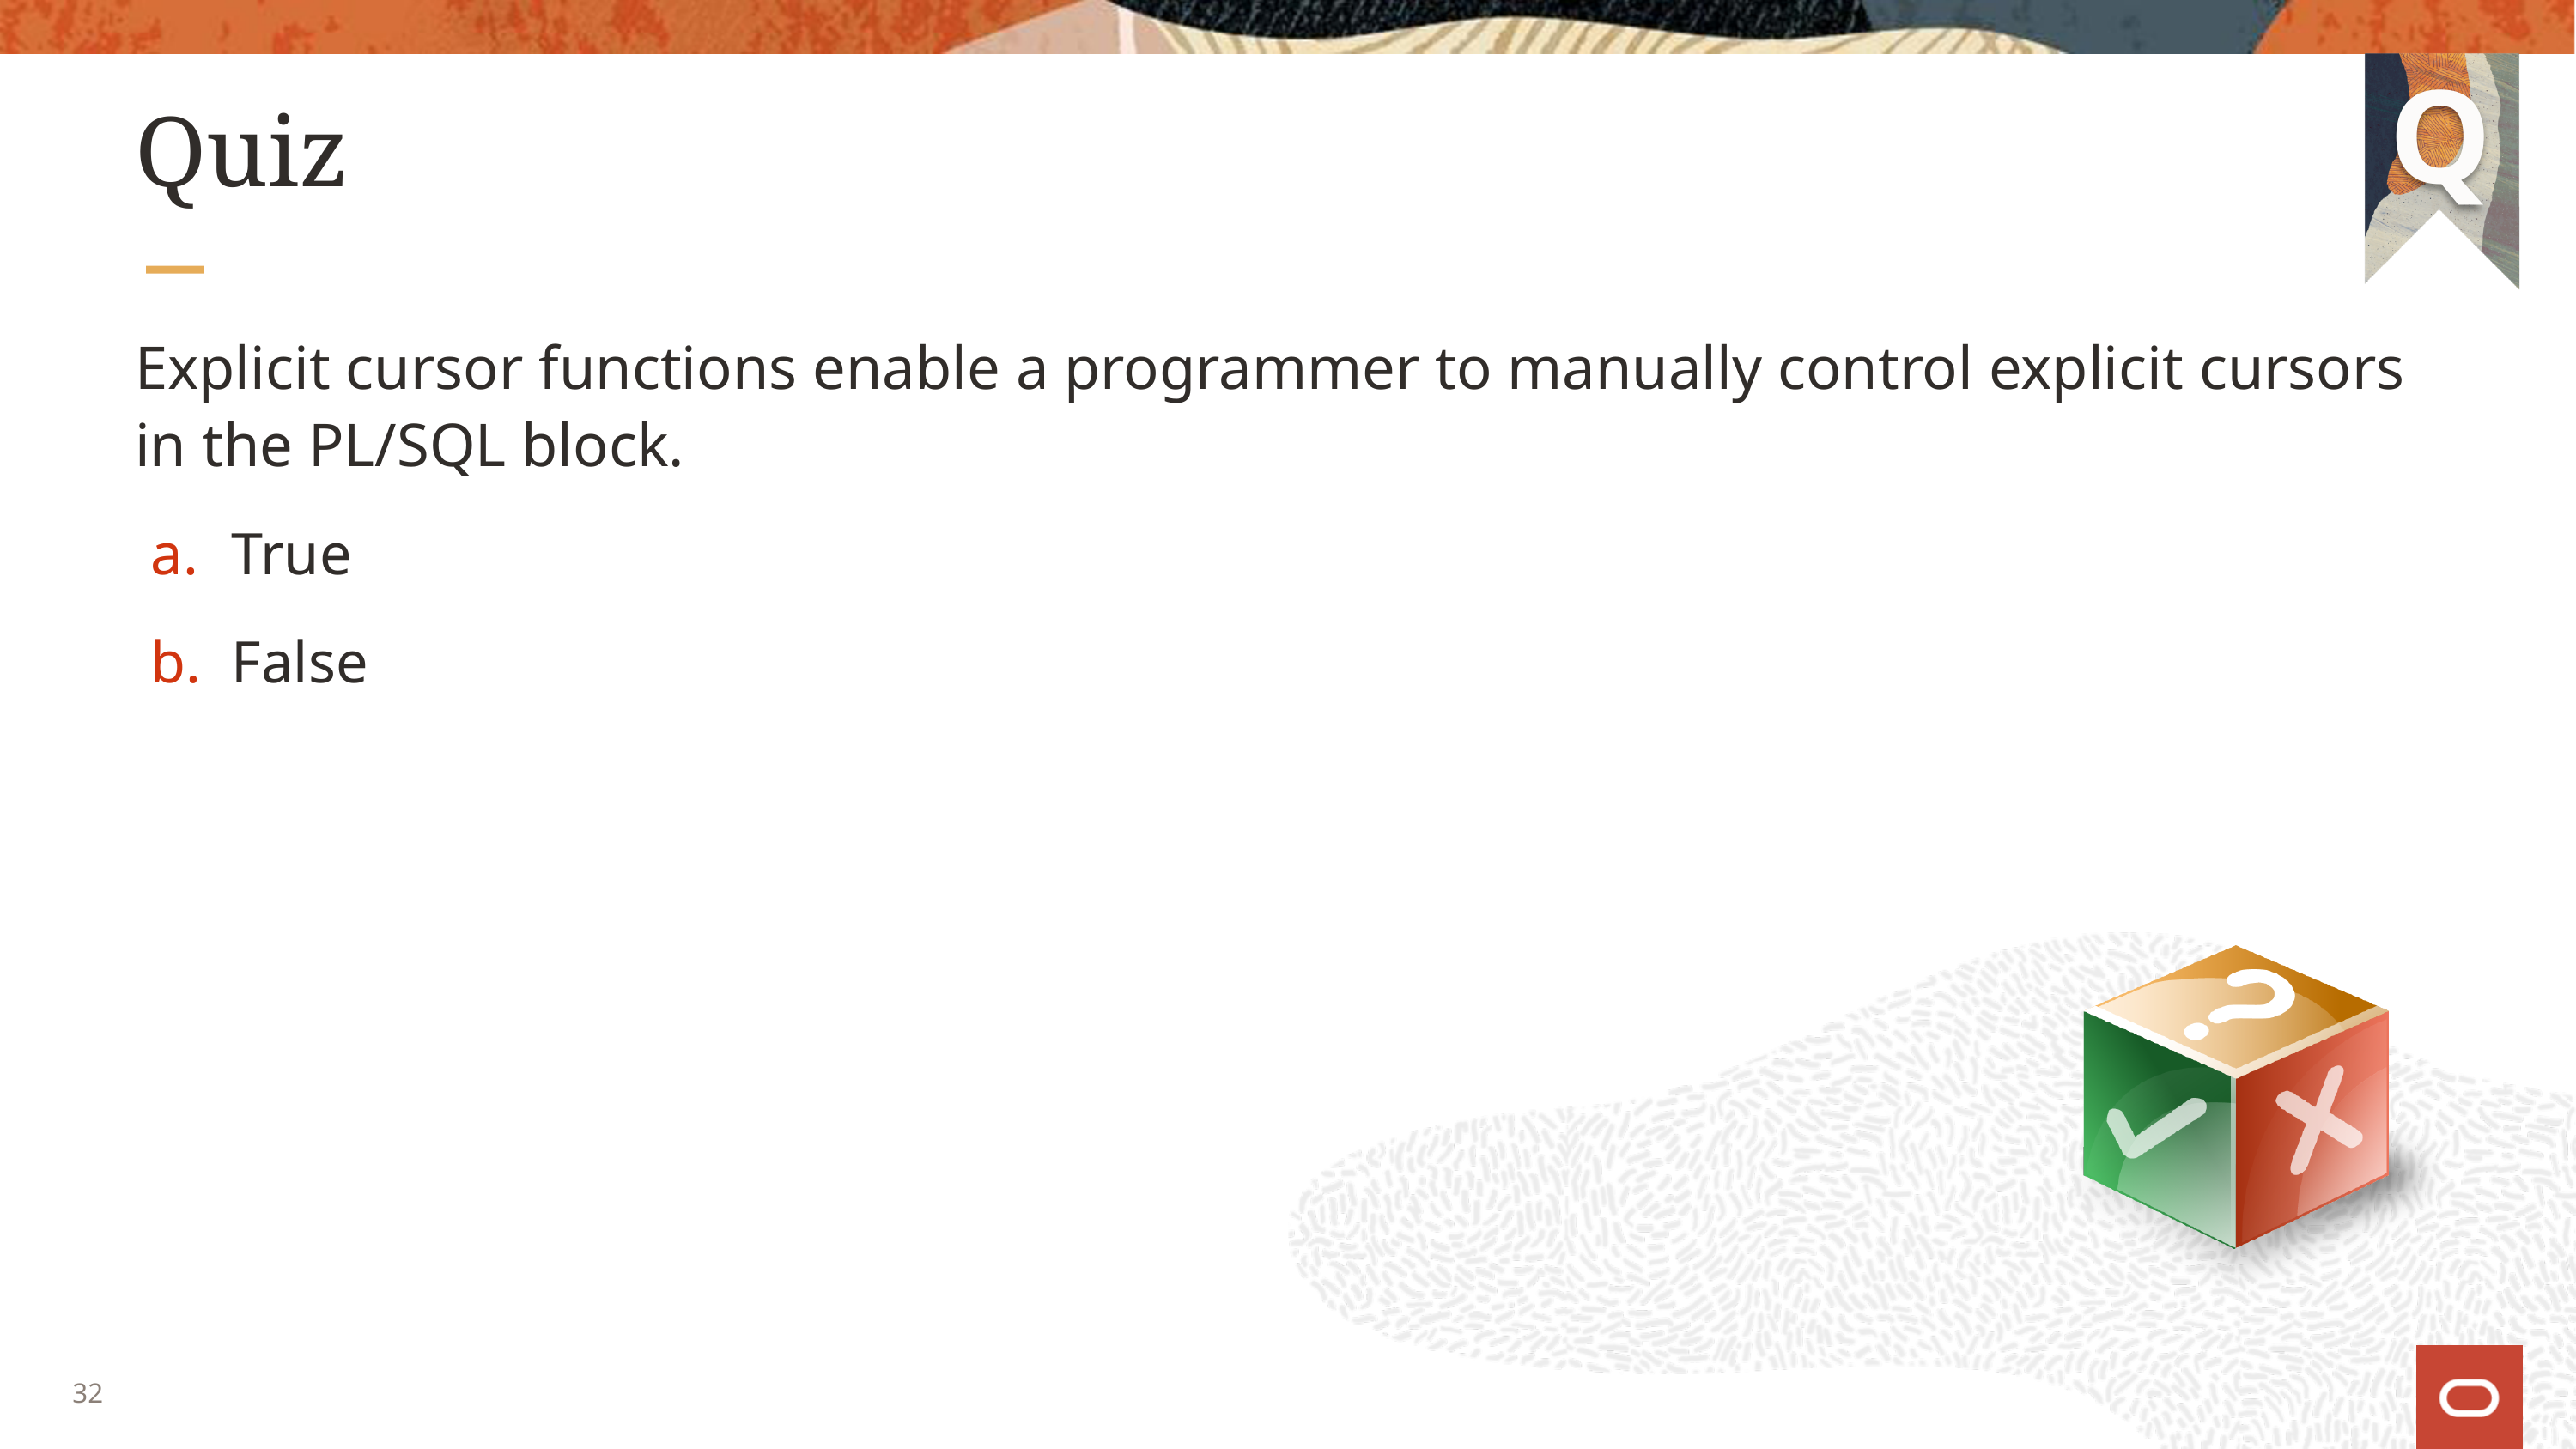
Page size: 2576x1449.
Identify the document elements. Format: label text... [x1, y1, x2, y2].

title Quiz [131, 86, 2445, 252]
picture [0, 0, 2576, 293]
picture [2059, 931, 2440, 1289]
picture [2416, 1345, 2523, 1449]
list Explicit cursor functions enable a programmer to manually control explicit cursors in the PL/SQL block. True False [131, 318, 2445, 696]
picture [2445, 106, 2464, 167]
